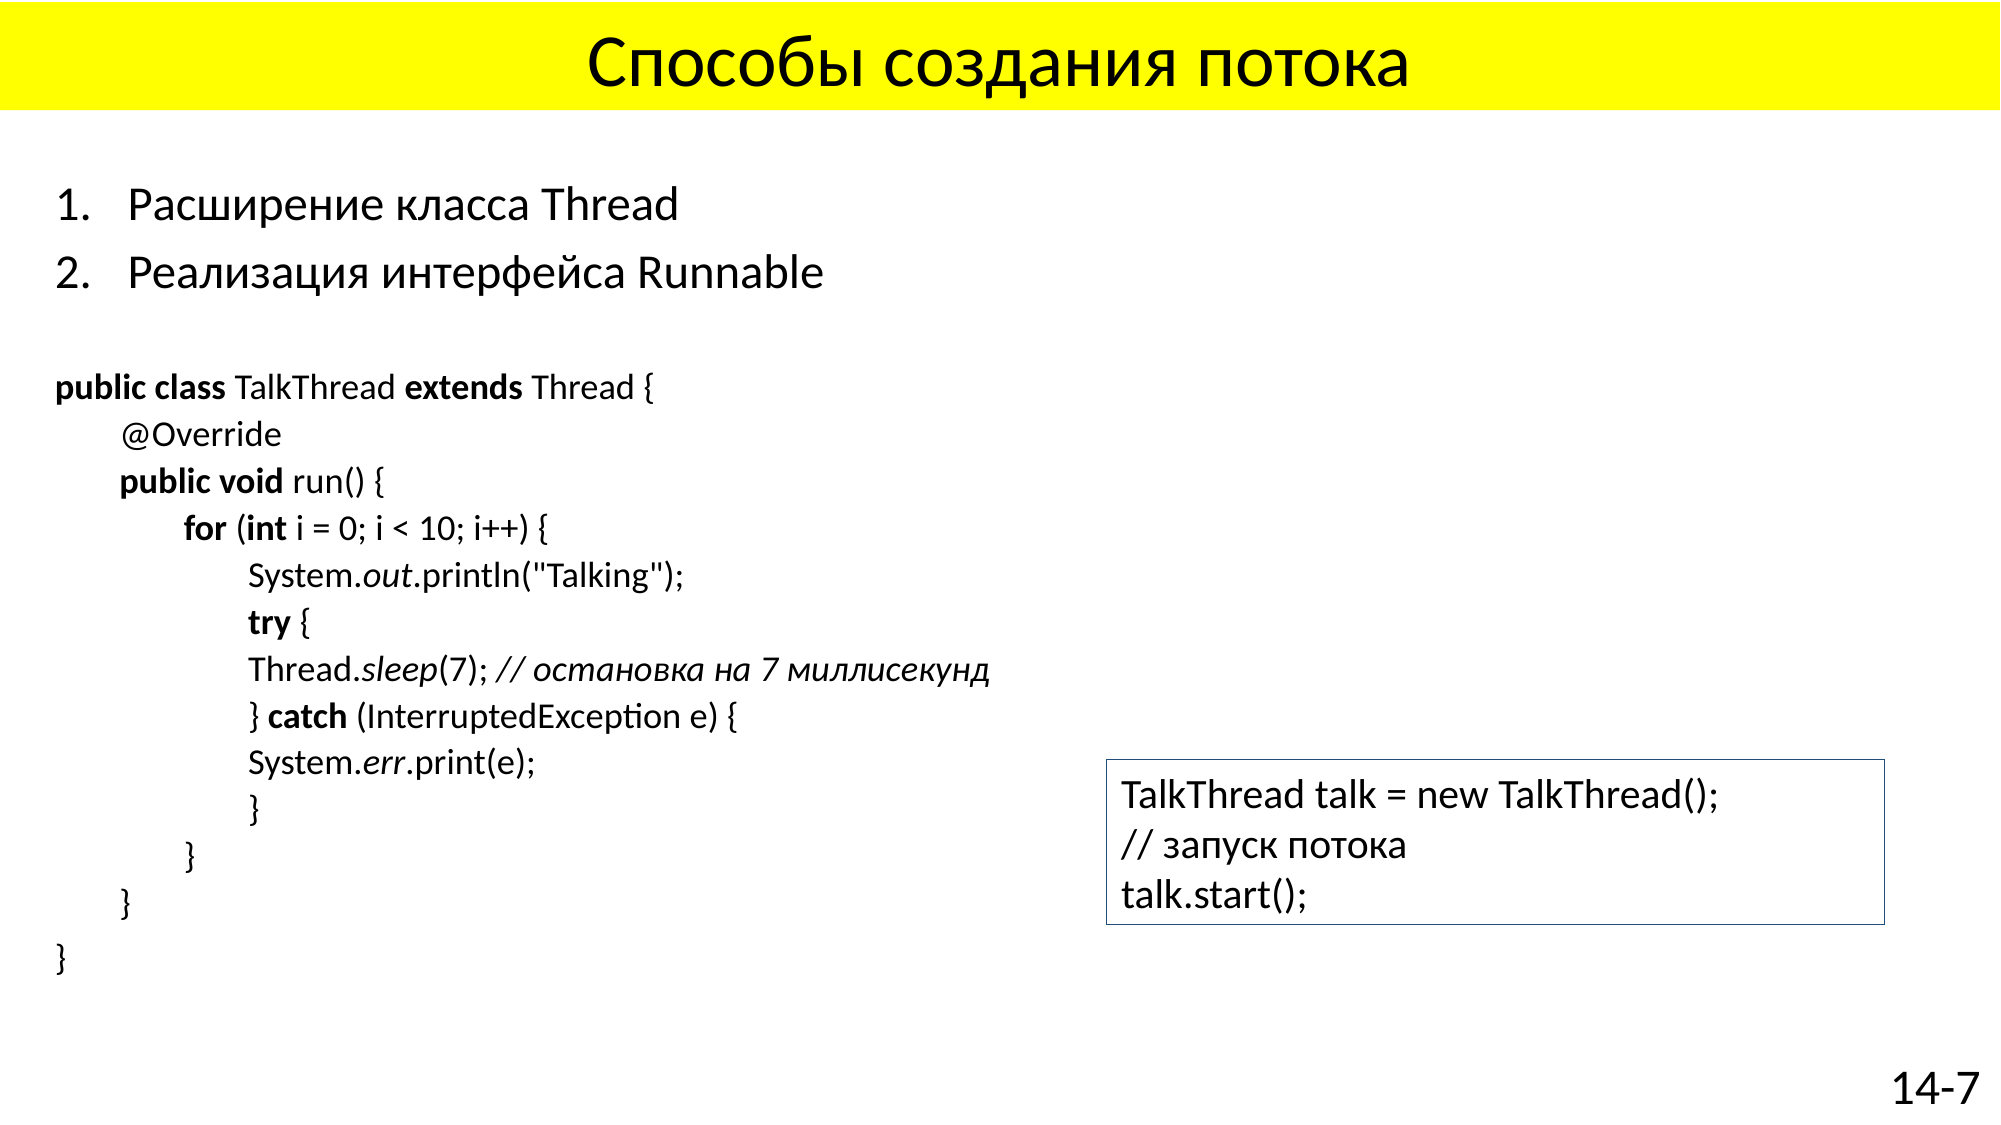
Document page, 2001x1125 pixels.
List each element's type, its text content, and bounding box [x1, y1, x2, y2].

title Способы создания потока [0, 2, 2000, 111]
subtitle Расширение класса Thread Реализация интерфейса Runnable public class TalkThread extends Thread { @Override public void run() { for (int i = 0; i < 10; i++) { System.out.println("Talking"); try { Thread.sleep(7); // остановка на 7 миллисекунд } catch (InterruptedException e) { System.err.print(e); } } } } [40, 171, 1285, 994]
text_box 14-7 [1729, 1047, 1996, 1123]
text_box TalkThread talk = new TalkThread(); // запуск потока talk.start(); [1106, 759, 1885, 925]
